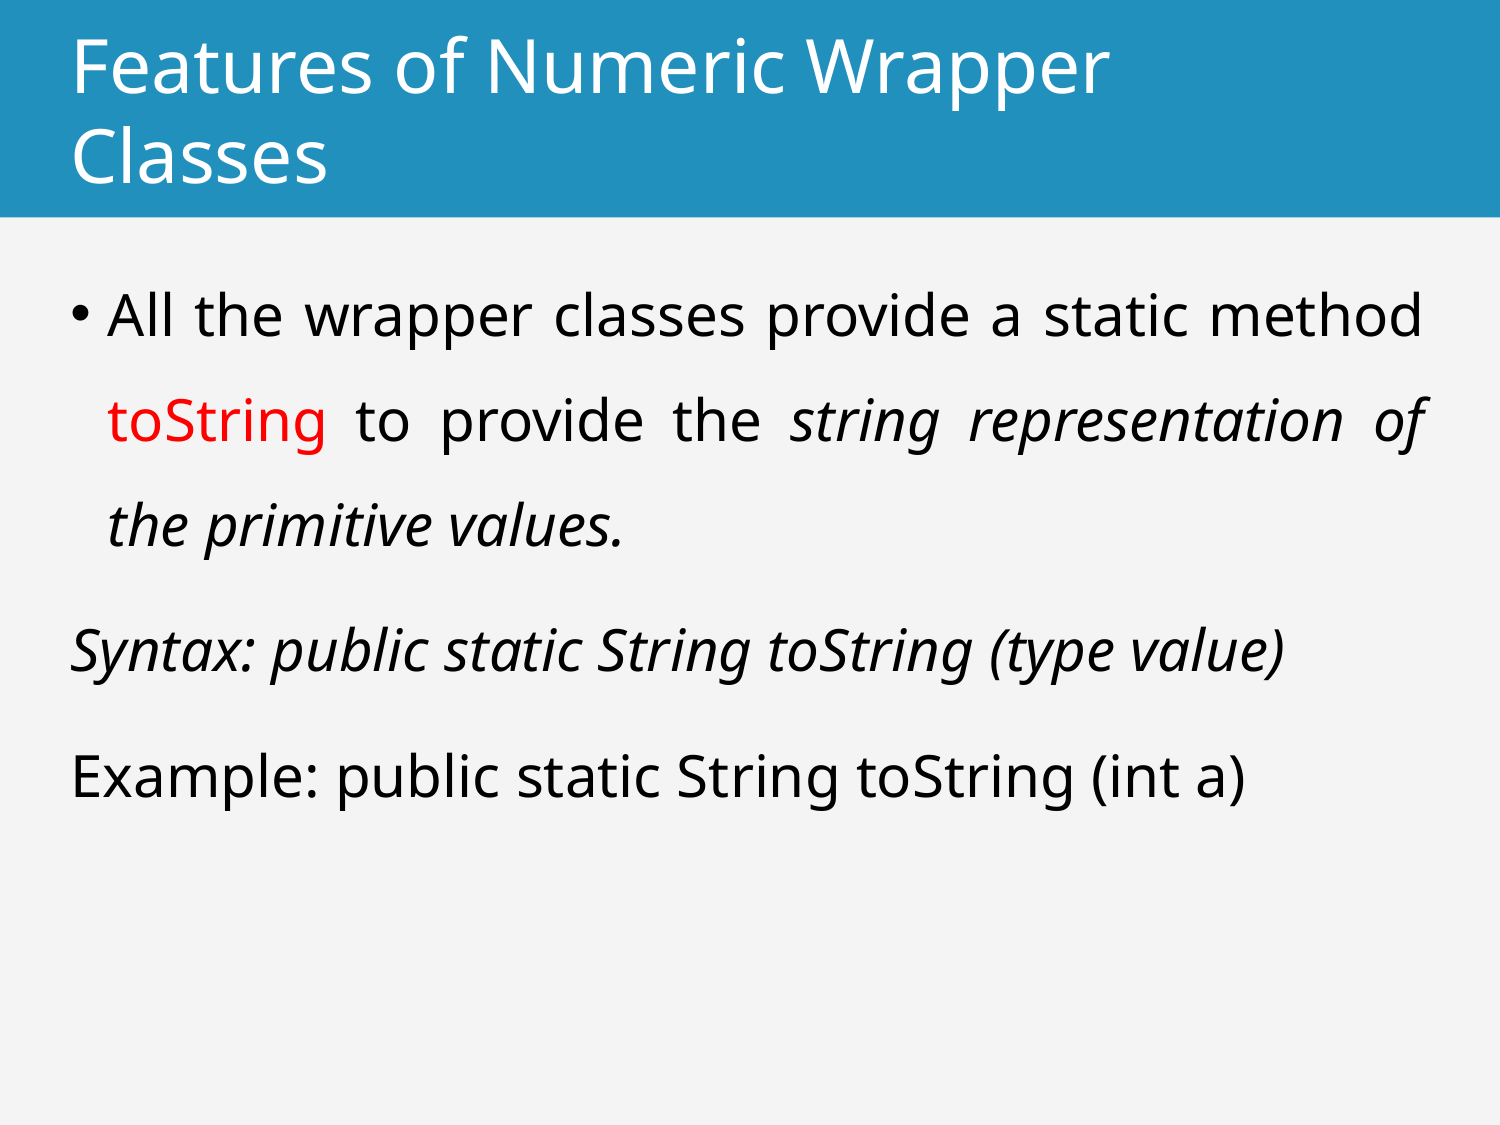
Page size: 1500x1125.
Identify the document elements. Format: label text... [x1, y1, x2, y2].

list All the wrapper classes provide a static method toString to provide the string representation of the primitive values. Syntax: public static String toString (type value) Example: public static String toString (int a) [55, 235, 1440, 1089]
title Features of Numeric Wrapper Classes [55, 0, 1350, 218]
